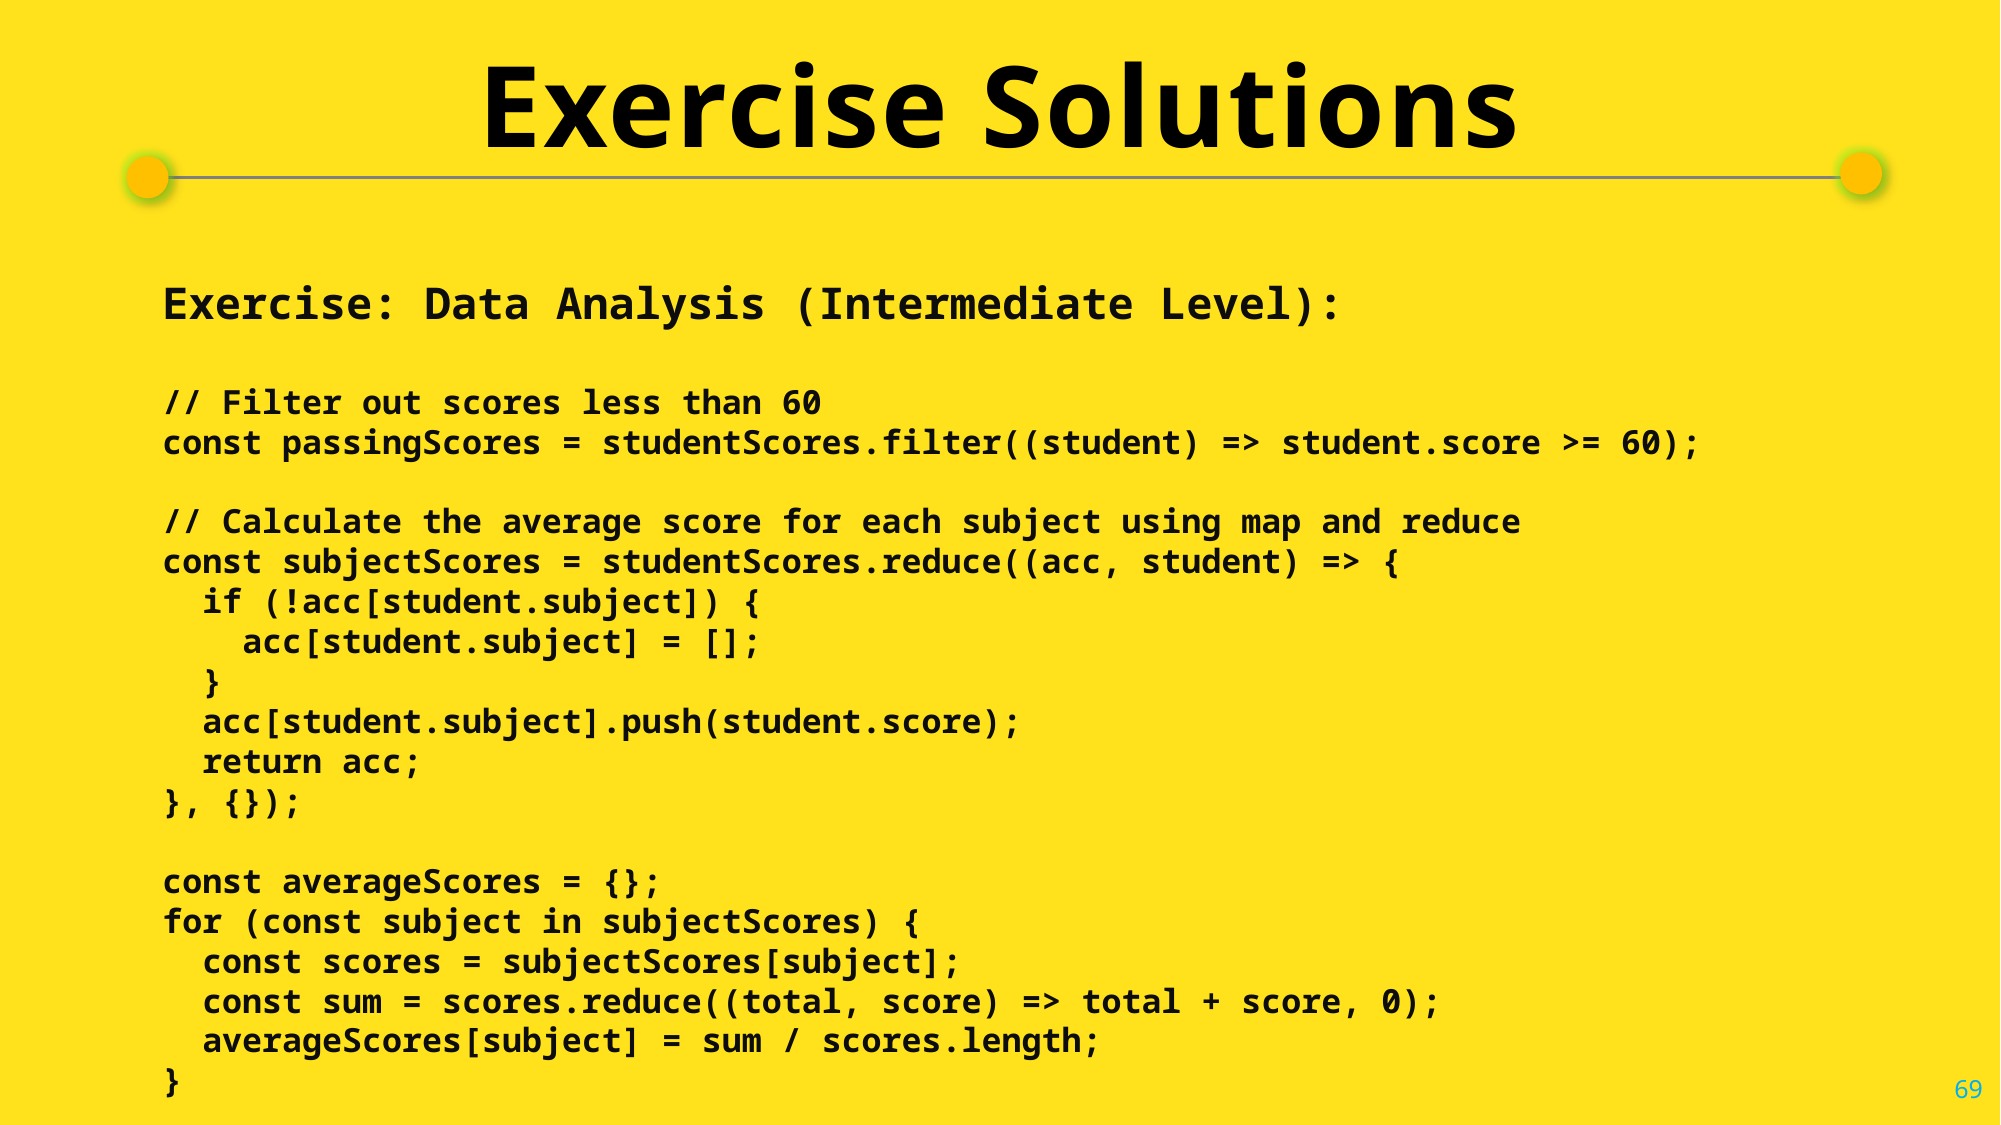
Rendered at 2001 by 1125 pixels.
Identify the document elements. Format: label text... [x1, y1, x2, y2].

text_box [126, 152, 1883, 199]
text_box Exercise: Data Analysis (Intermediate Level): // Filter out scores less than 60 const passingScores = studentScores.filter((student) => student.score >= 60); // Calculate the average score for each subject using map and reduce const subjectScores = studentScores.reduce((acc, student) => { if (!acc[student.subject]) { acc[student.subject] = []; } acc[student.subject].push(student.score); return acc; }, {}); const averageScores = {}; for (const subject in subjectScores) { const scores = subjectScores[subject]; const sum = scores.reduce((total, score) => total + score, 0); averageScores[subject] = sum / scores.length; } [147, 268, 1959, 1107]
title Exercise Solutions [277, 42, 1723, 152]
slide_number 69 [1927, 1060, 1998, 1121]
